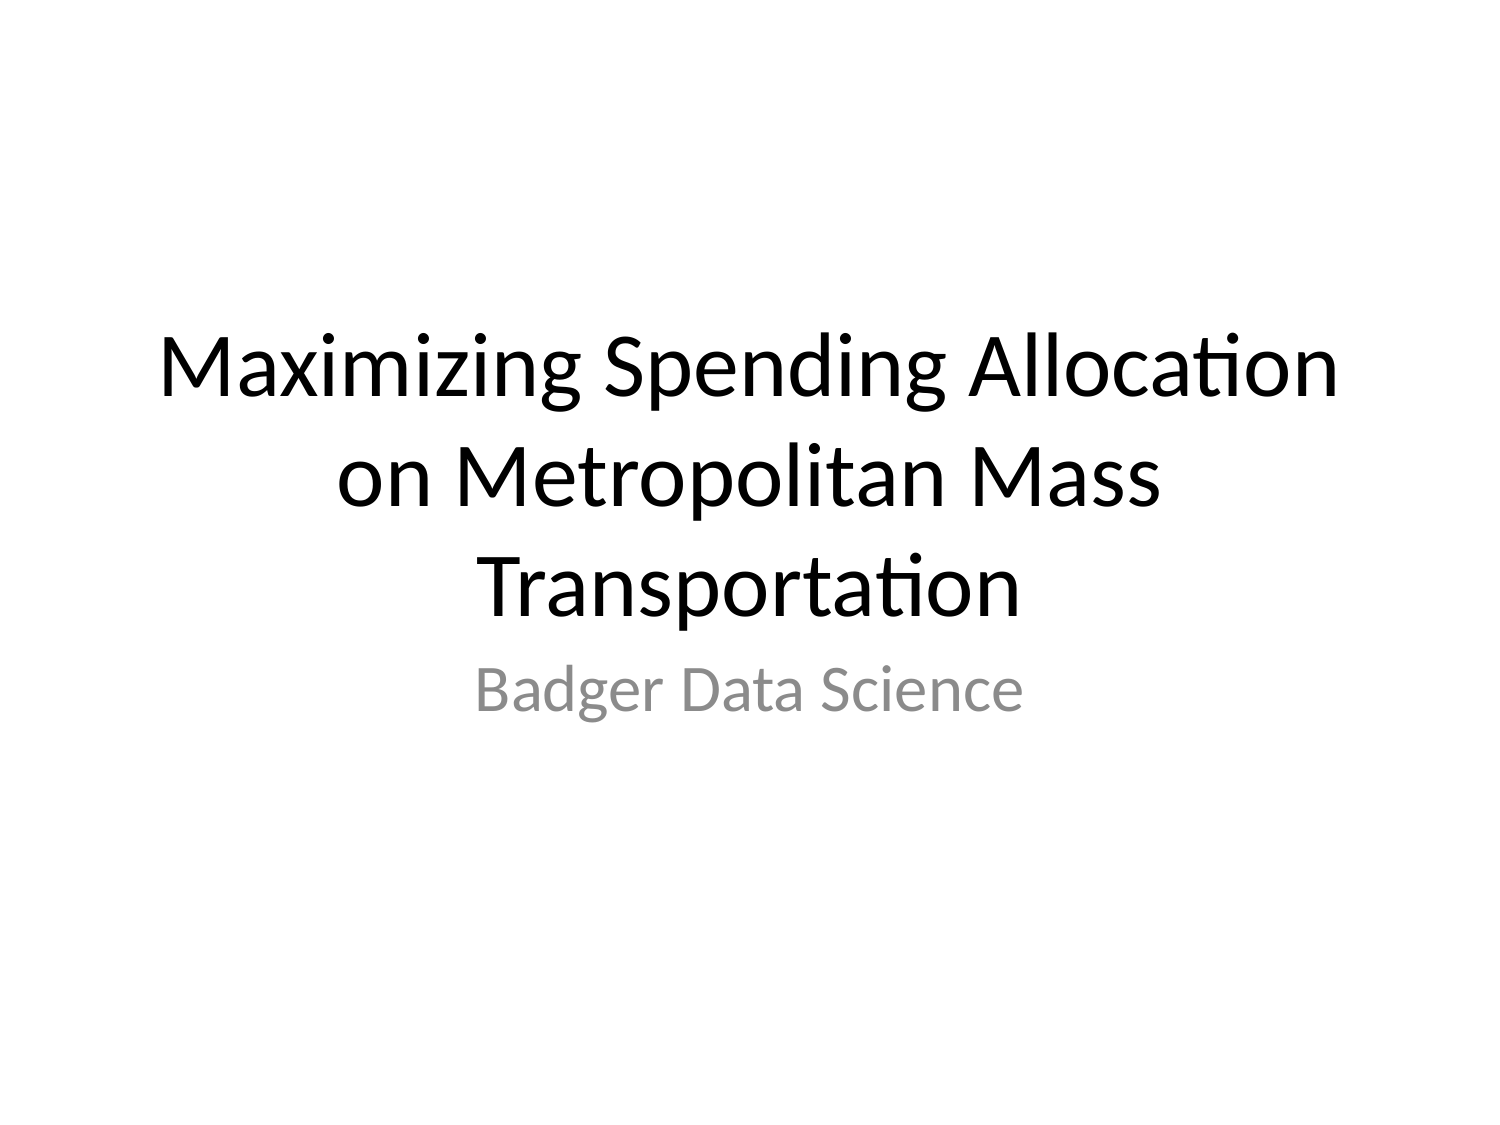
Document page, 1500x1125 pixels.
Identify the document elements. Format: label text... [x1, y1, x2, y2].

title Maximizing Spending Allocation on Metropolitan Mass Transportation [112, 349, 1388, 591]
subtitle Badger Data Science [225, 637, 1275, 925]
